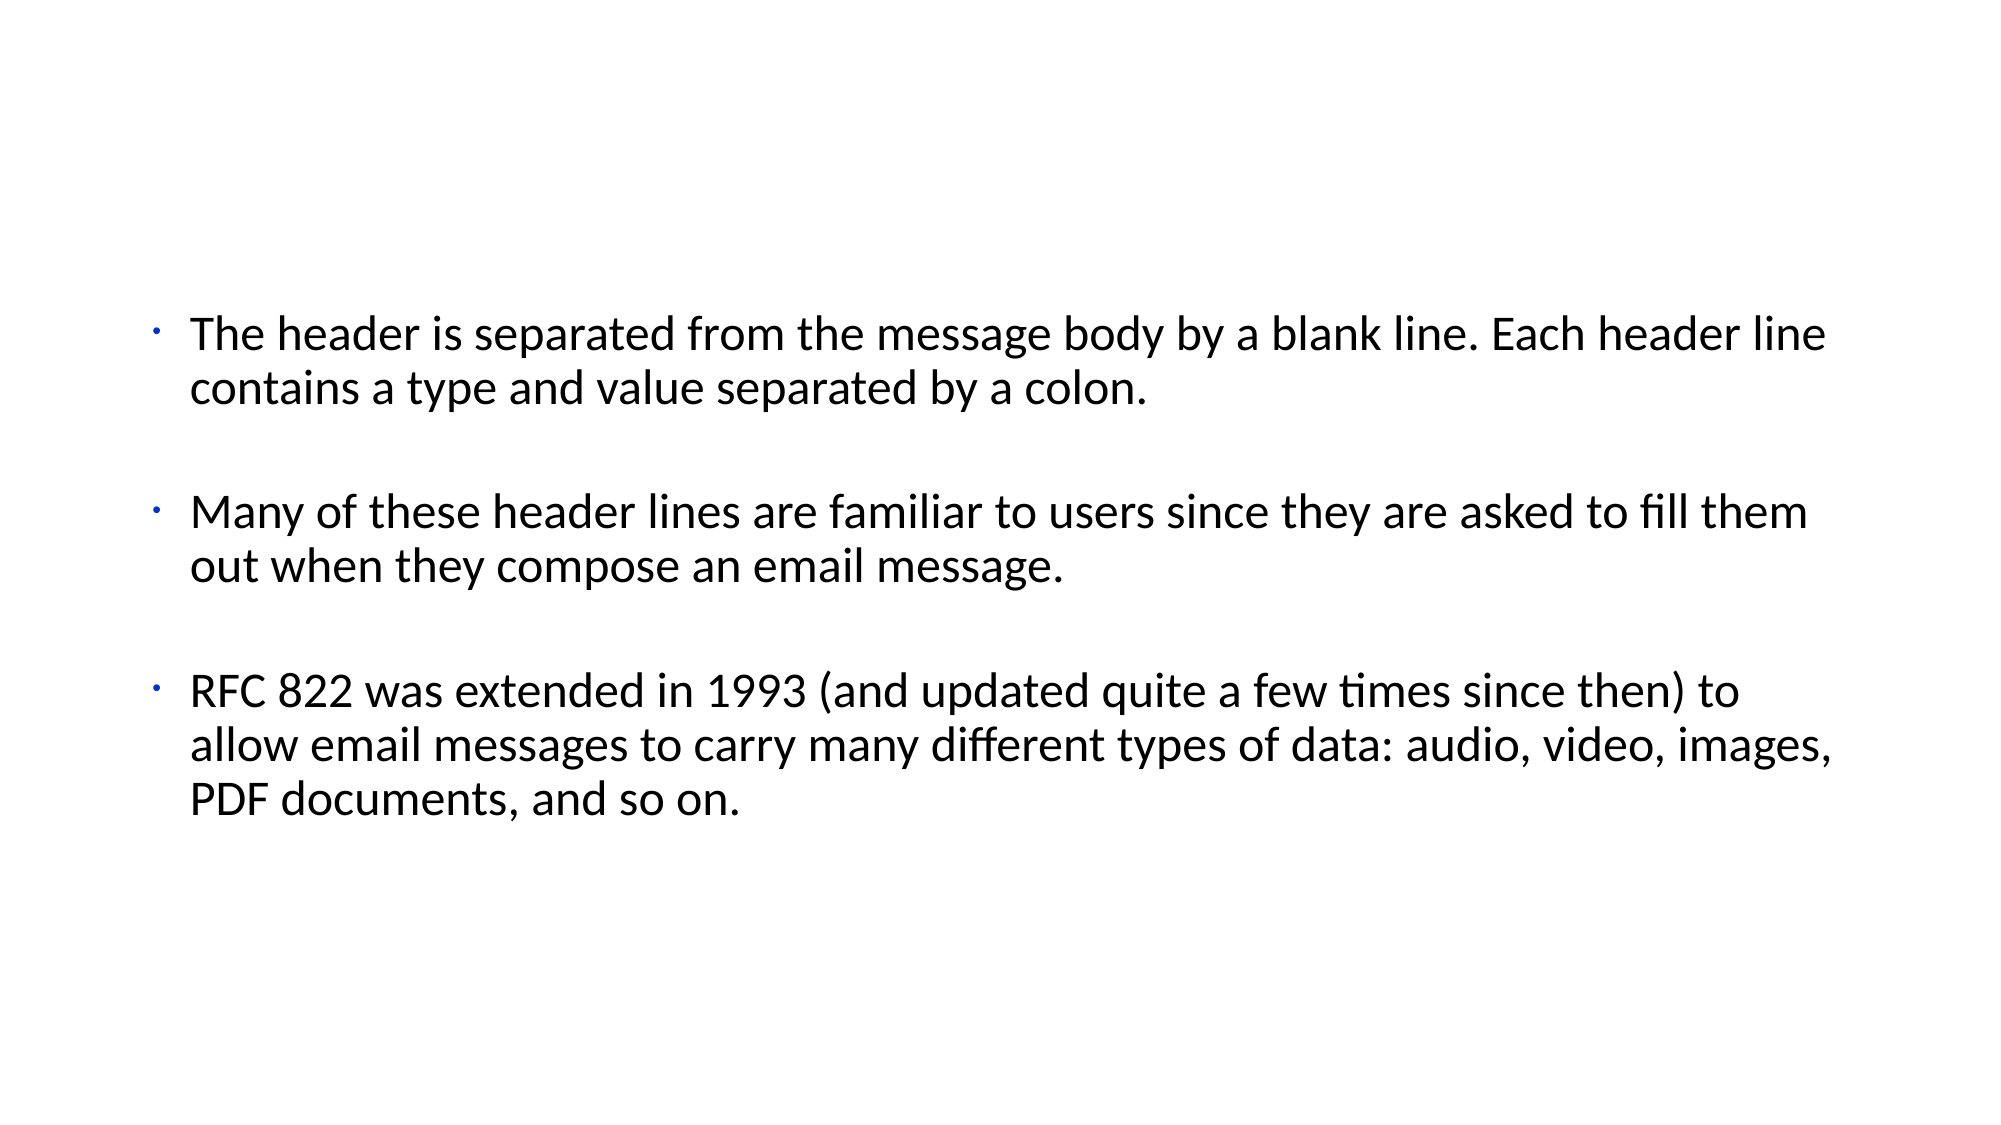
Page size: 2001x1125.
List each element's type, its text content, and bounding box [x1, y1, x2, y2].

list The header is separated from the message body by a blank line. Each header line contains a type and value separated by a colon. Many of these header lines are familiar to users since they are asked to fill them out when they compose an email message. RFC 822 was extended in 1993 (and updated quite a few times since then) to allow email messages to carry many different types of data: audio, video, images, PDF documents, and so on. [137, 299, 1863, 1014]
